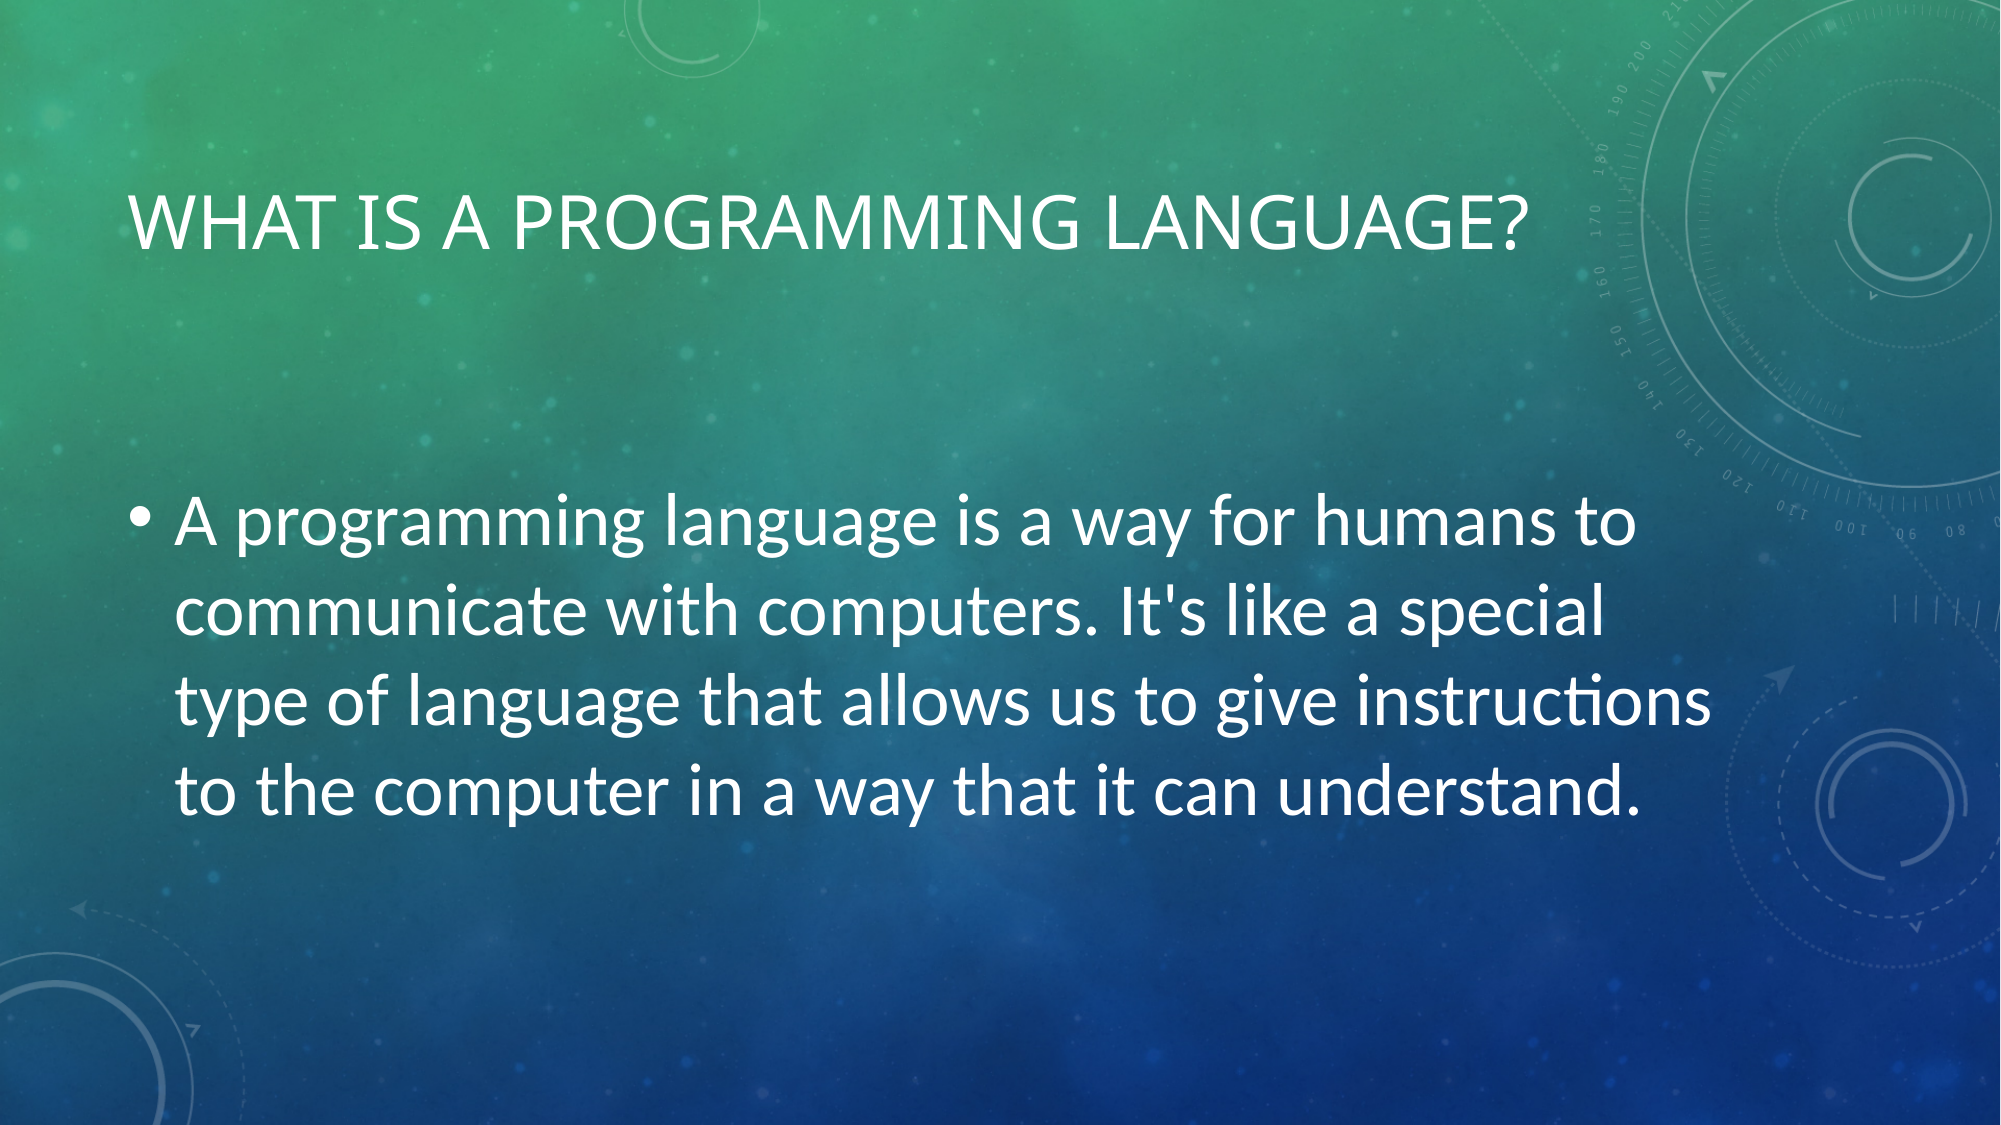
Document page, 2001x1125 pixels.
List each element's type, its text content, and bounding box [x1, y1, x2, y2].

title What is a programming language? [112, 99, 1775, 339]
list A programming language is a way for humans to communicate with computers. It's like a special type of language that allows us to give instructions to the computer in a way that it can understand. [112, 351, 1775, 950]
picture [0, 0, 2001, 1125]
